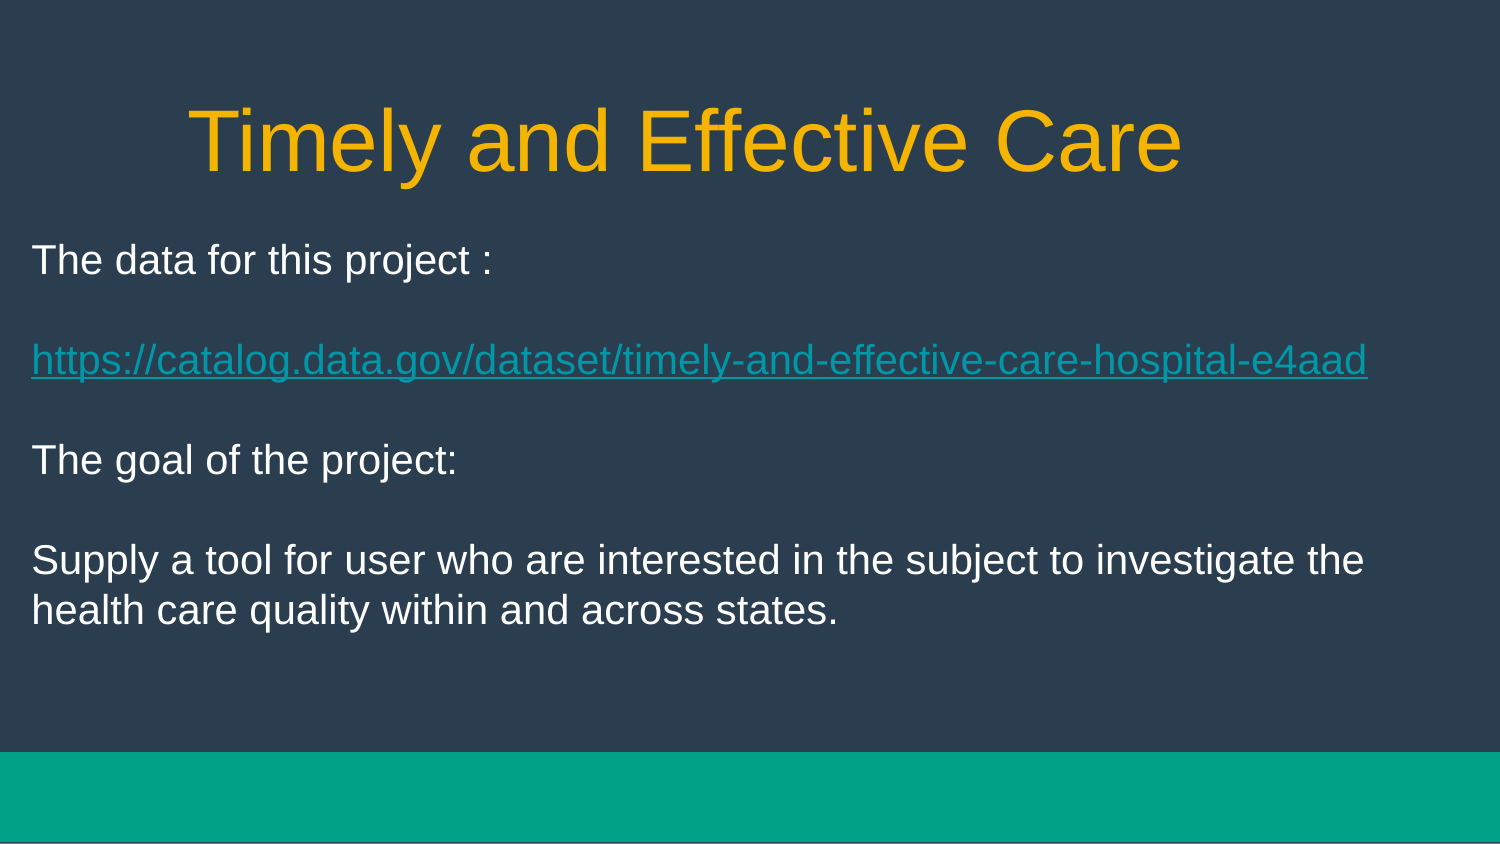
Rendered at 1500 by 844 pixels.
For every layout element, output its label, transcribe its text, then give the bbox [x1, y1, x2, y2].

subtitle The data for this project : https://catalog.data.gov/dataset/timely-and-effective-care-hospital-e4aad The goal of the project: Supply a tool for user who are interested in the subject to investigate the health care quality within and across states. [16, 217, 1468, 739]
title Timely and Effective Care [172, 35, 1302, 204]
